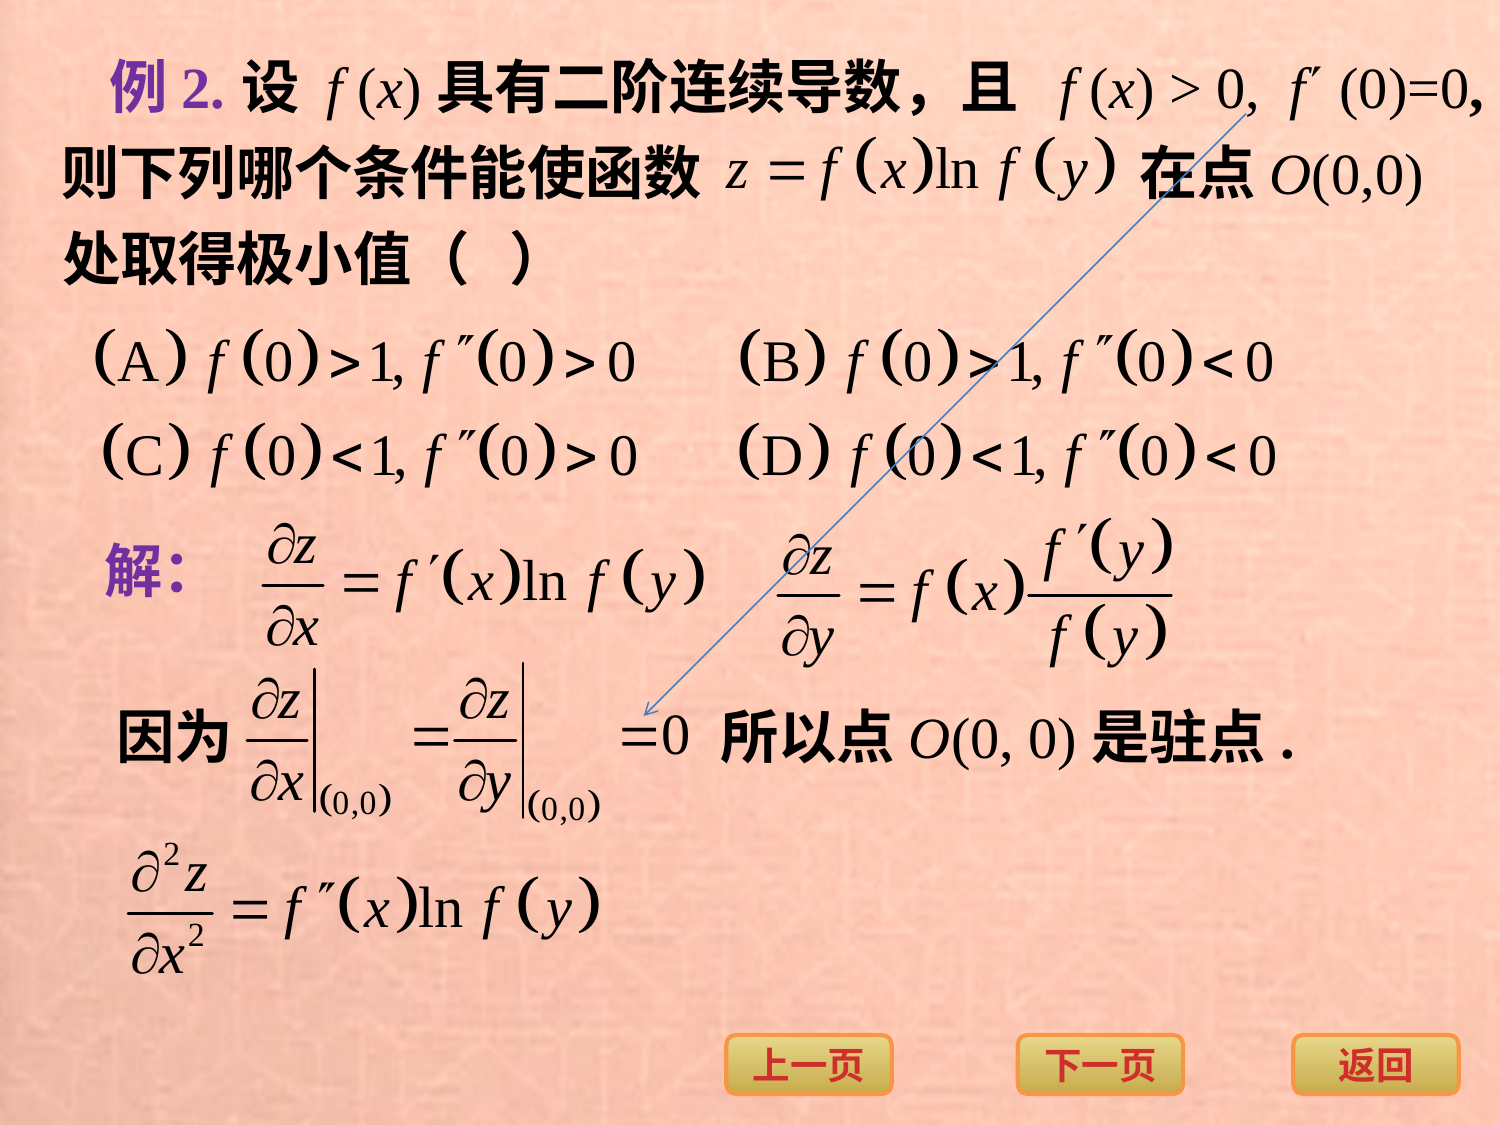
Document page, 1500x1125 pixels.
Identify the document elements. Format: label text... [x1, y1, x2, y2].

text_box 则下列哪个条件能使函数 [46, 128, 638, 214]
text_box 所以点O(0, 0)是驻点. [713, 692, 1310, 778]
text_box 设 f (x)具有二阶连续导数，且 f (x) > 0, f (0)=, [226, 42, 1499, 128]
text_box 因为 [101, 692, 237, 778]
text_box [1251, 325, 1279, 407]
text_box 在点O(0,0) [1251, 128, 1439, 214]
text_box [1251, 420, 1280, 502]
text_box 例2. [94, 42, 226, 128]
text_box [100, 420, 638, 502]
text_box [91, 325, 638, 407]
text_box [643, 113, 1247, 717]
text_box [123, 833, 618, 981]
picture [0, 1, 1500, 1125]
text_box 解： [89, 527, 236, 612]
text_box 处取得极小值（ ） [47, 214, 583, 300]
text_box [242, 656, 708, 839]
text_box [258, 514, 638, 652]
